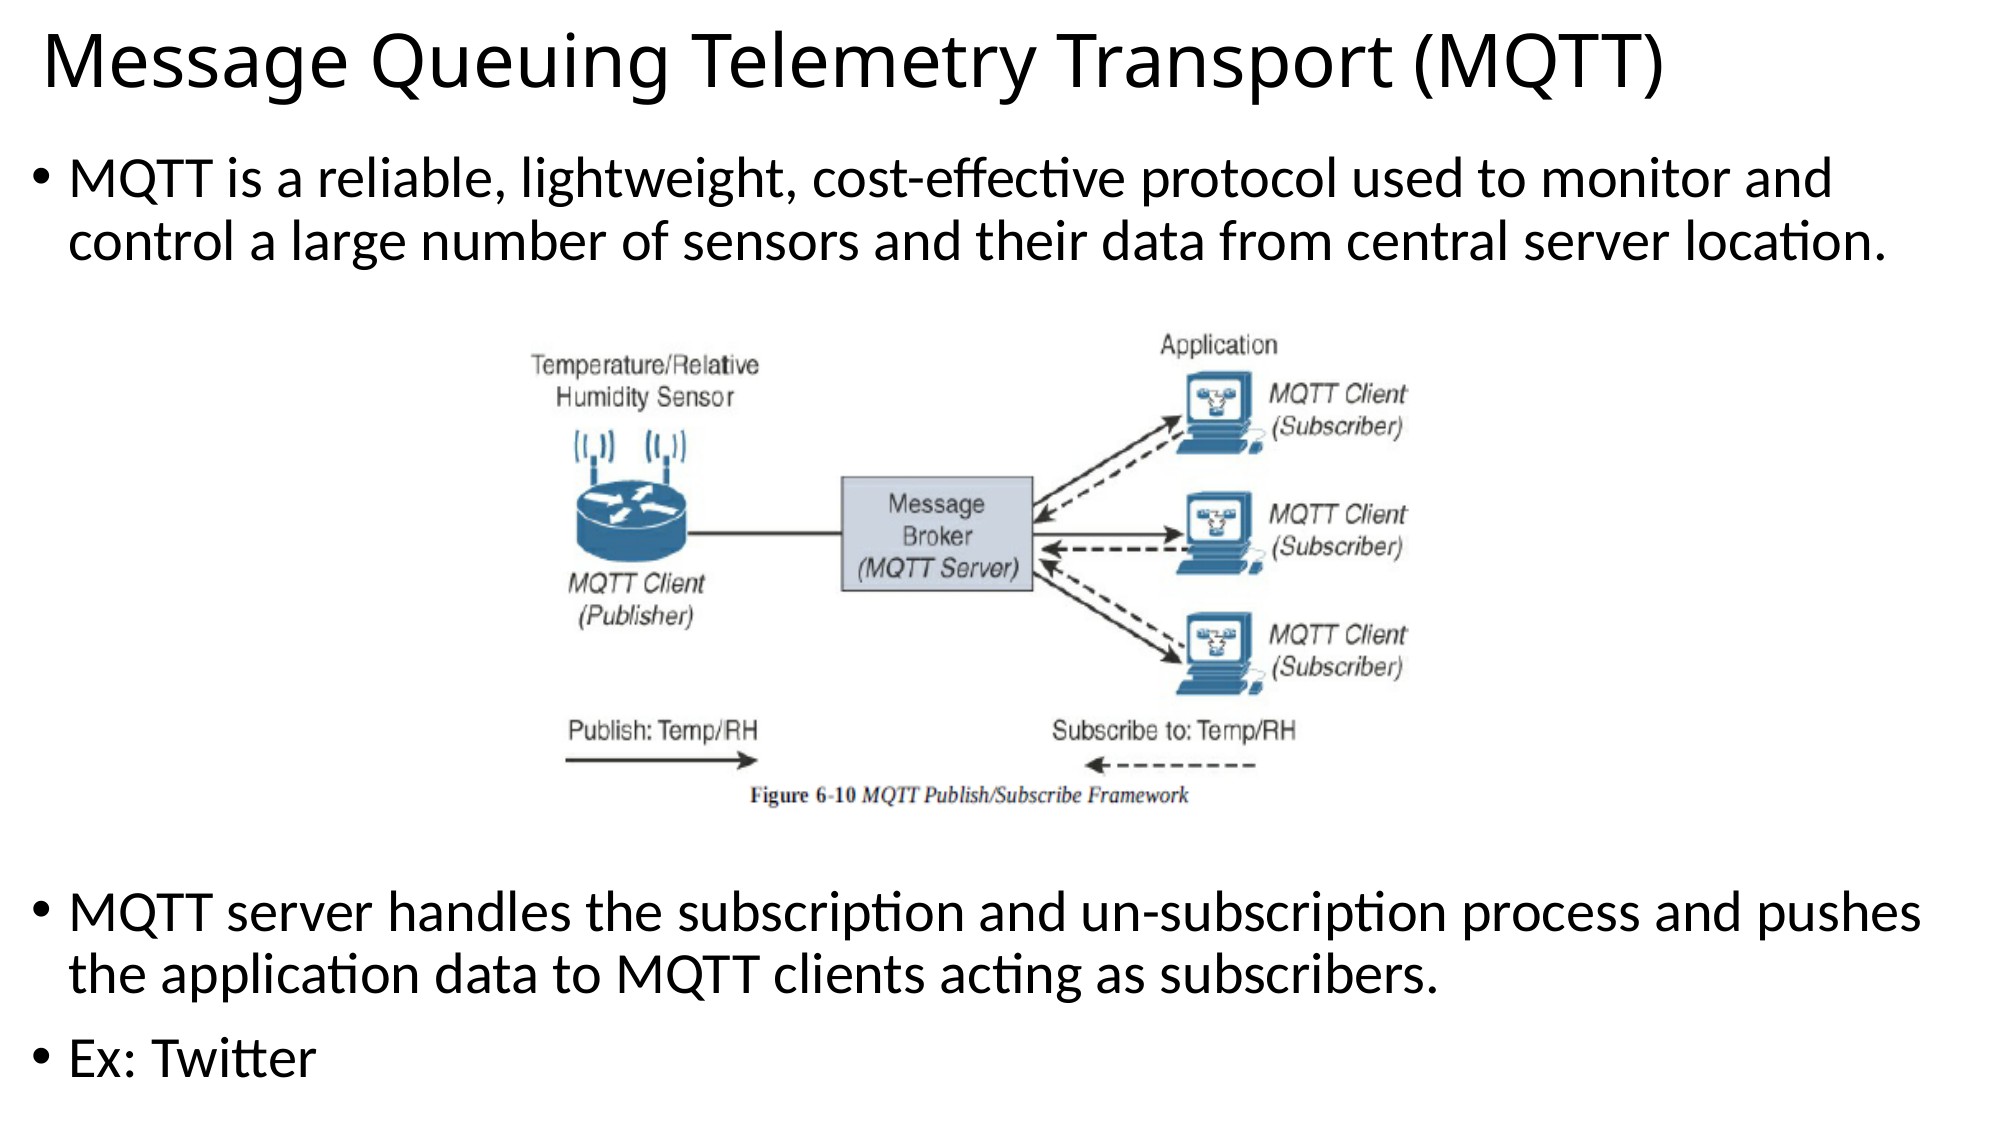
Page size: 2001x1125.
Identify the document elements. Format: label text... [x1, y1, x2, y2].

picture [495, 286, 1447, 823]
list MQTT is a reliable, lightweight, cost-effective protocol used to monitor and control a large number of sensors and their data from central server location. MQTT server handles the subscription and un-subscription process and pushes the application data to MQTT clients acting as subscribers. Ex: Twitter [16, 139, 1978, 1111]
title Message Queuing Telemetry Transport (MQTT) [26, 14, 1863, 112]
